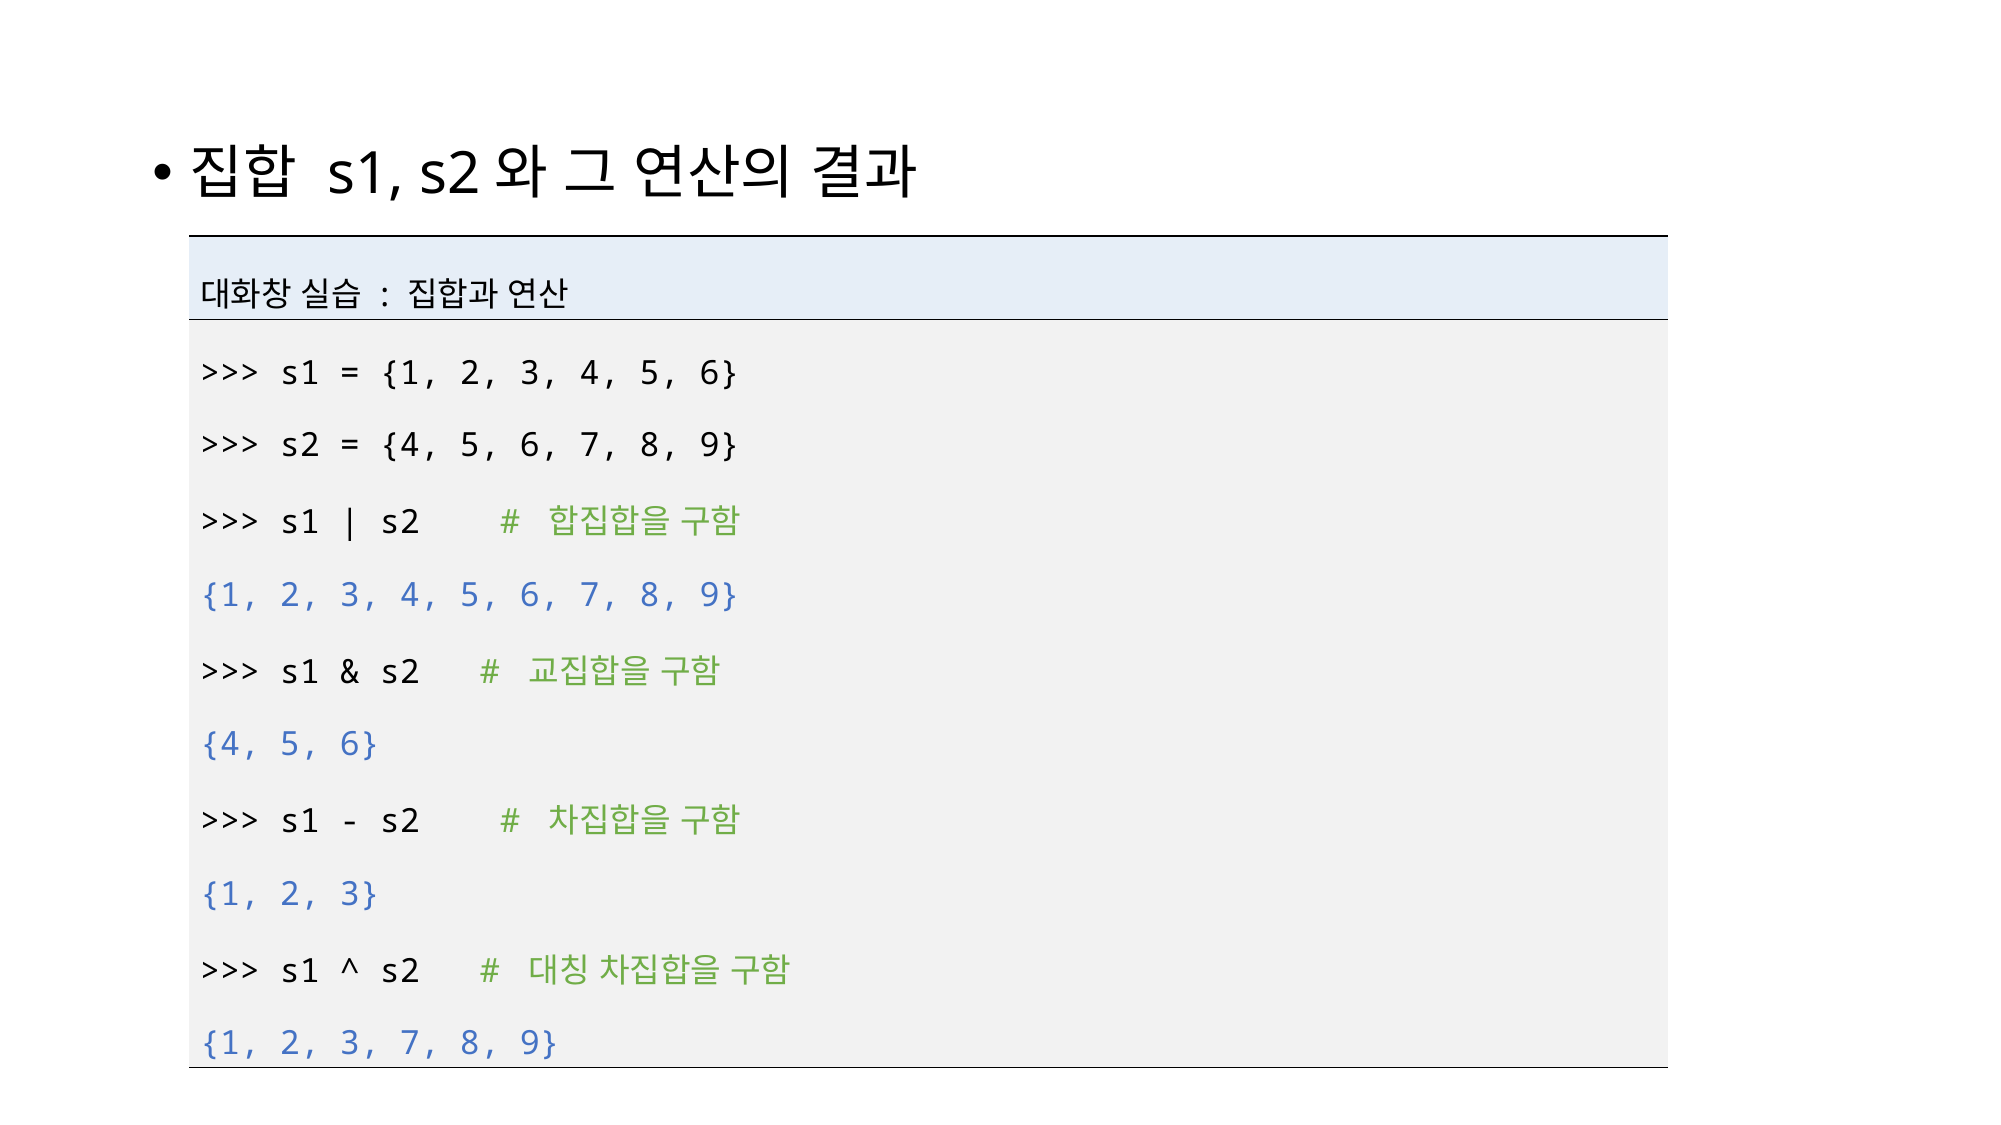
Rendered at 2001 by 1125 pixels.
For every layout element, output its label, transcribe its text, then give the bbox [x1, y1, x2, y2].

table_header 대화창 실습 : 집합과 연산 [189, 237, 1668, 319]
table_cell >>> s1 = {1, 2, 3, 4, 5, 6} >>> s2 = {4, 5, 6, 7, 8, 9} >>> s1 | s2 # 합집합을 구함 {1, 2, 3, 4, 5, 6, 7, 8, 9} >>> s1 & s2 # 교집합을 구함 {4, 5, 6} >>> s1 - s2 # 차집합을 구함 {1, 2, 3} >>> s1 ^ s2 # 대칭 차집합을 구함 {1, 2, 3, 7, 8, 9} [189, 320, 1668, 1067]
list 집합 s1, s2와 그 연산의 결과 [137, 135, 1863, 850]
